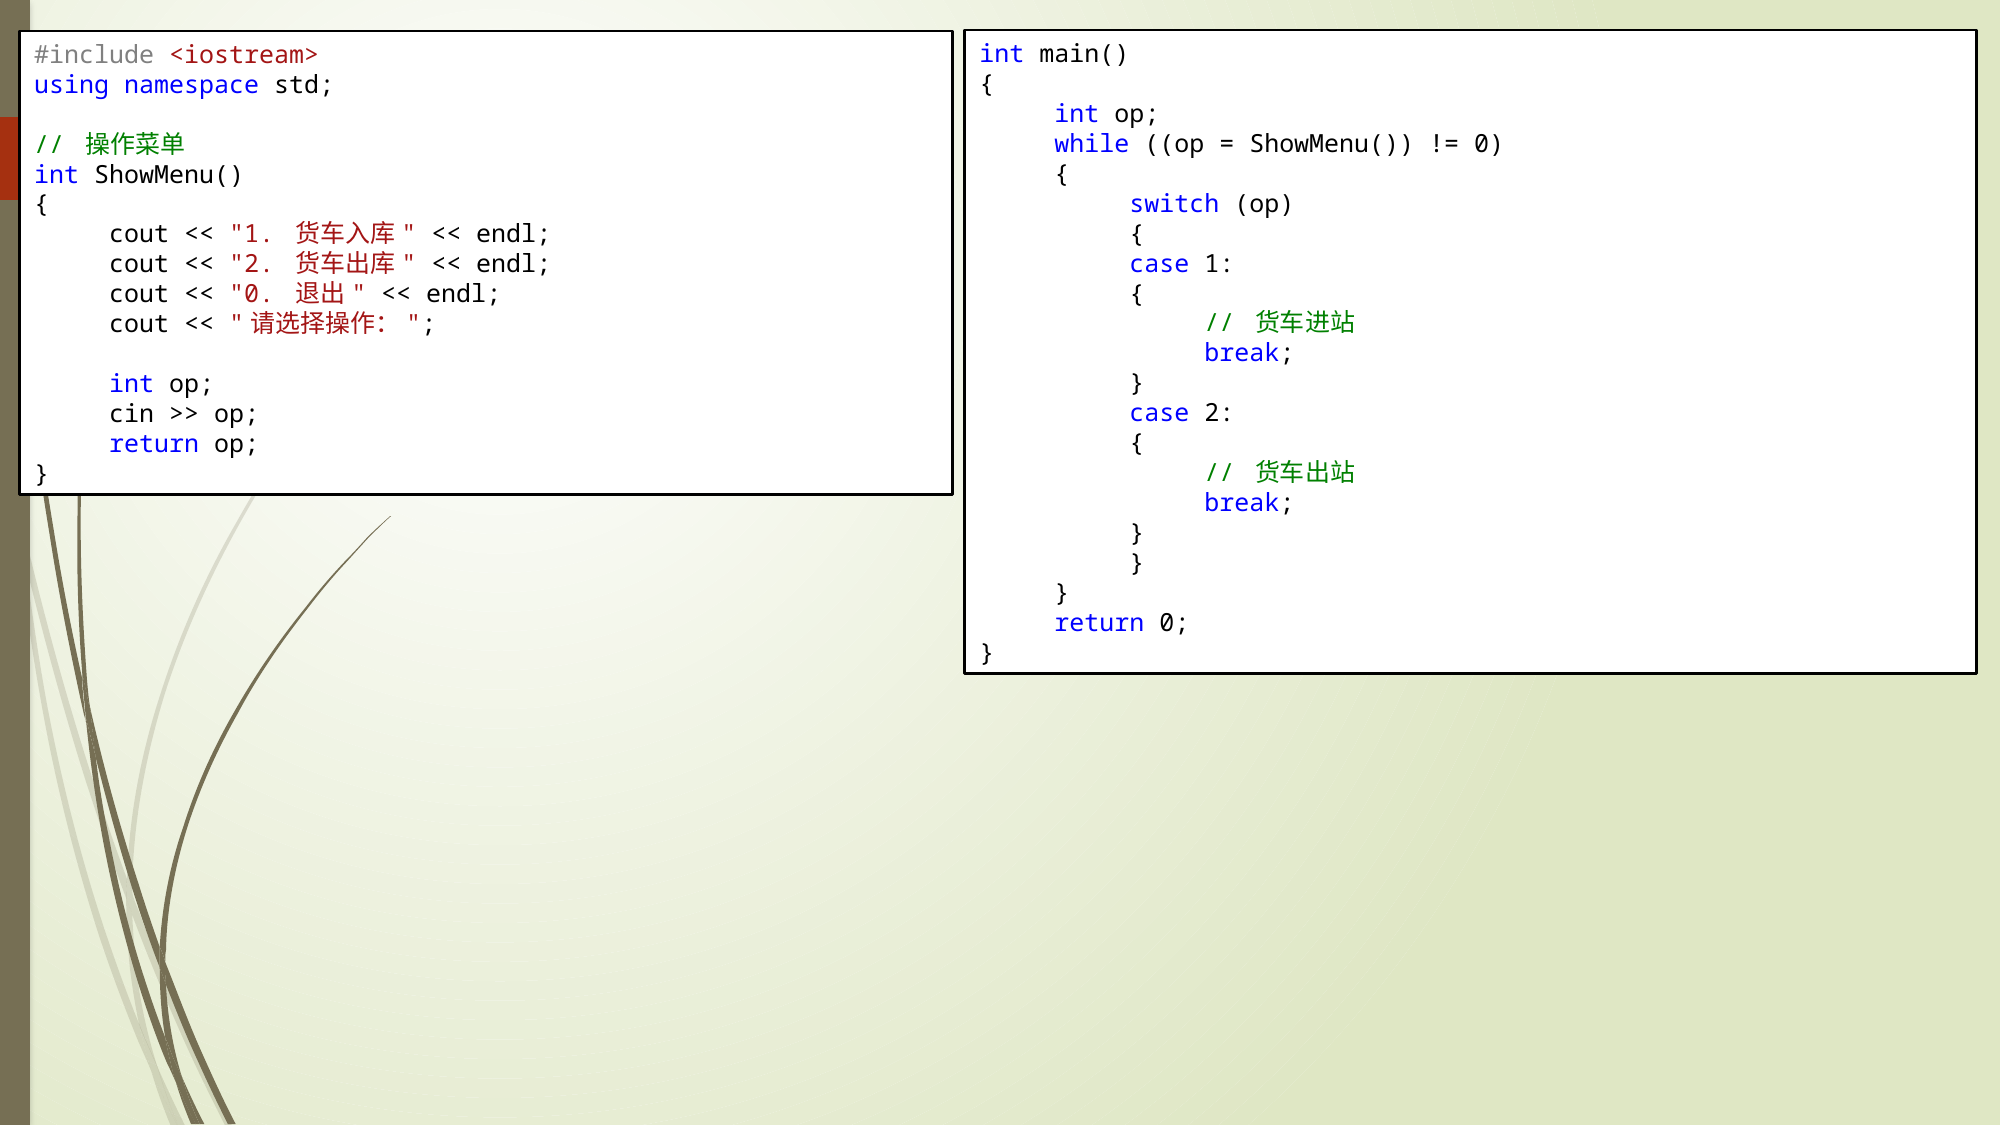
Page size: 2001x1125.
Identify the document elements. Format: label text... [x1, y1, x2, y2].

text_box #include <iostream> using namespace std; // 操作菜单 int ShowMenu() { cout << "1. 货车入库" << endl; cout << "2. 货车出库" << endl; cout << "0. 退出" << endl; cout << "请选择操作："; int op; cin >> op; return op; } [18, 30, 954, 496]
text_box int main() { int op; while ((op = ShowMenu()) != 0) { switch (op) { case 1: { // 货车进站 break; } case 2: { // 货车出站 break; } } } return 0; } [963, 29, 1978, 675]
